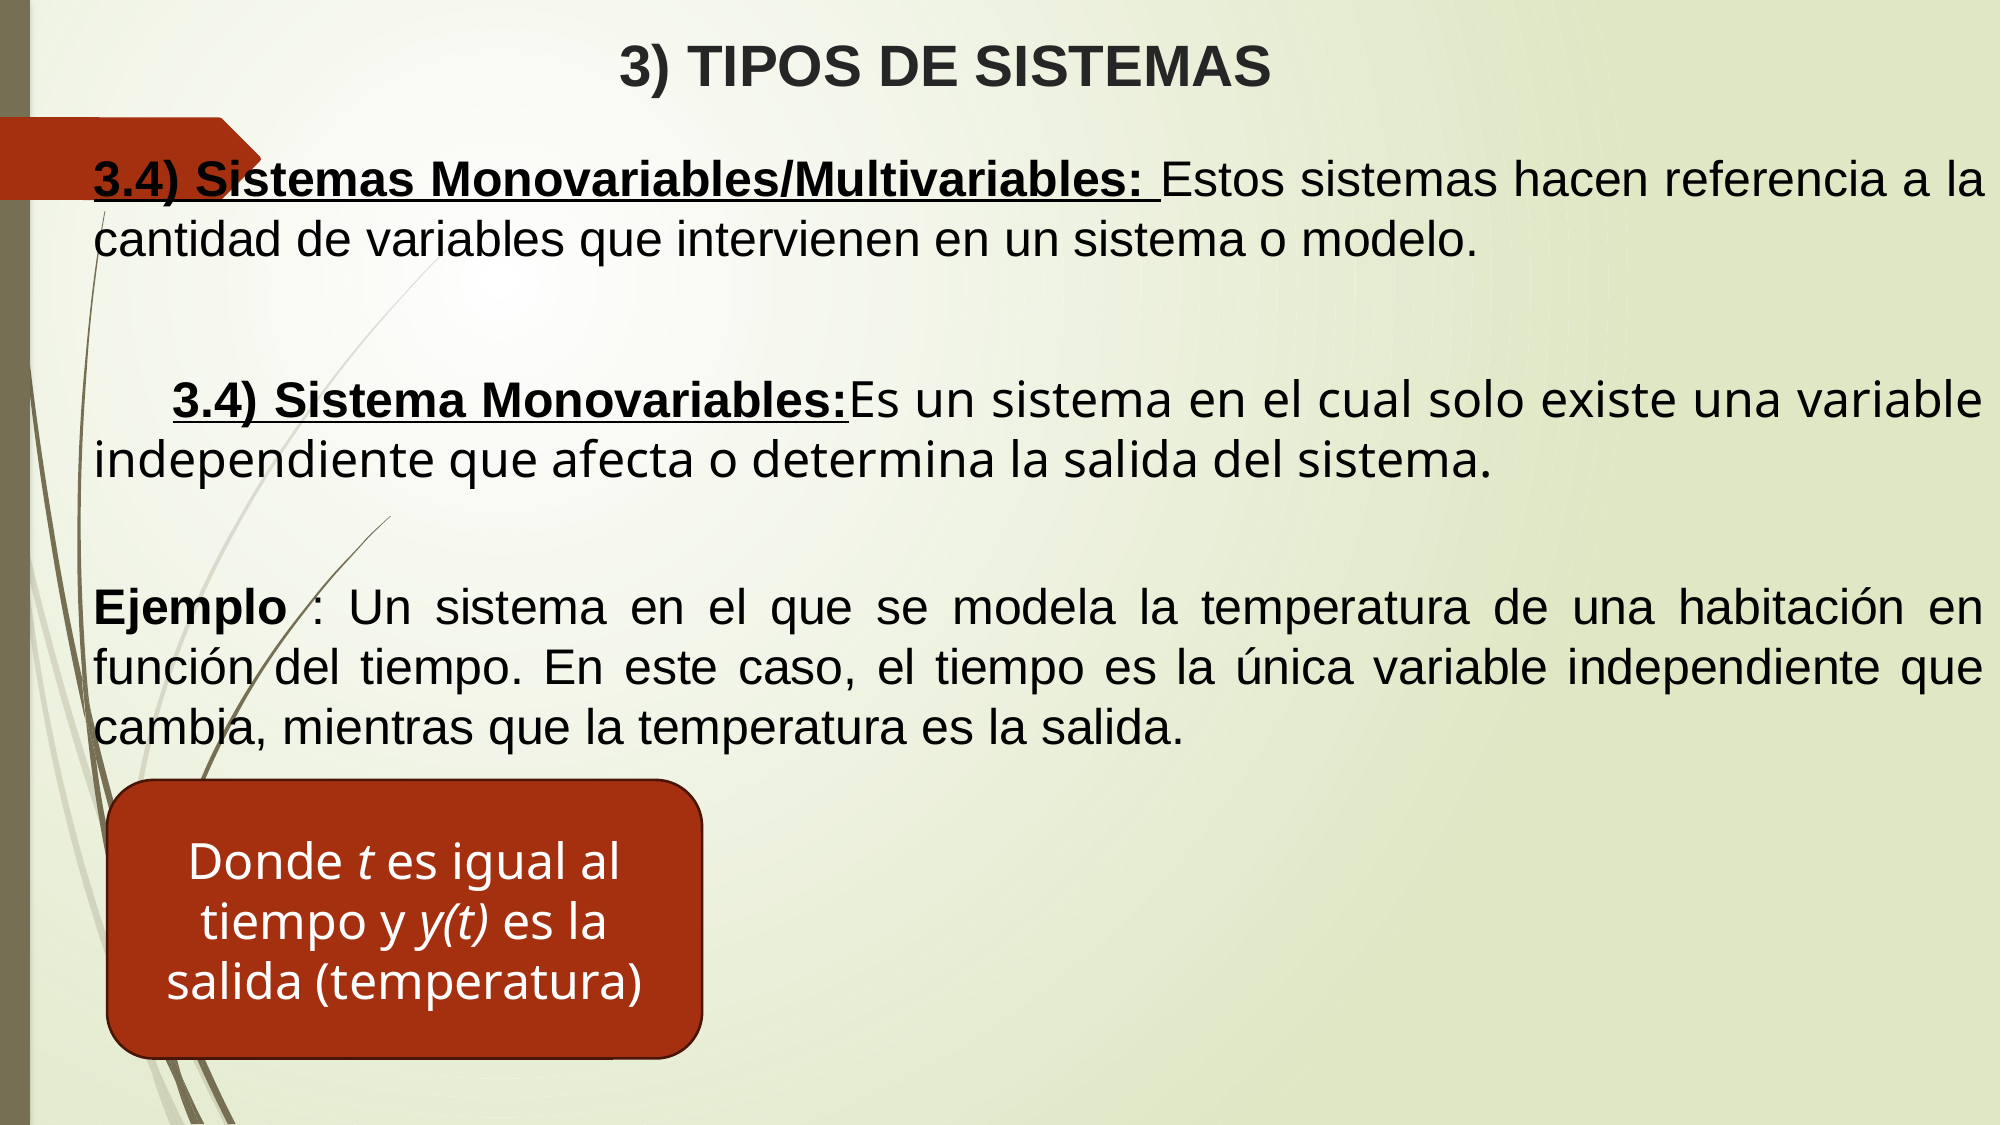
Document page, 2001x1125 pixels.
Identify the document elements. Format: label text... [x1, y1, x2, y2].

title 3) TIPOS DE SISTEMAS [604, 21, 2000, 239]
text_box Donde t es igual al tiempo y y(t) es la salida (temperatura) [105, 778, 704, 1060]
